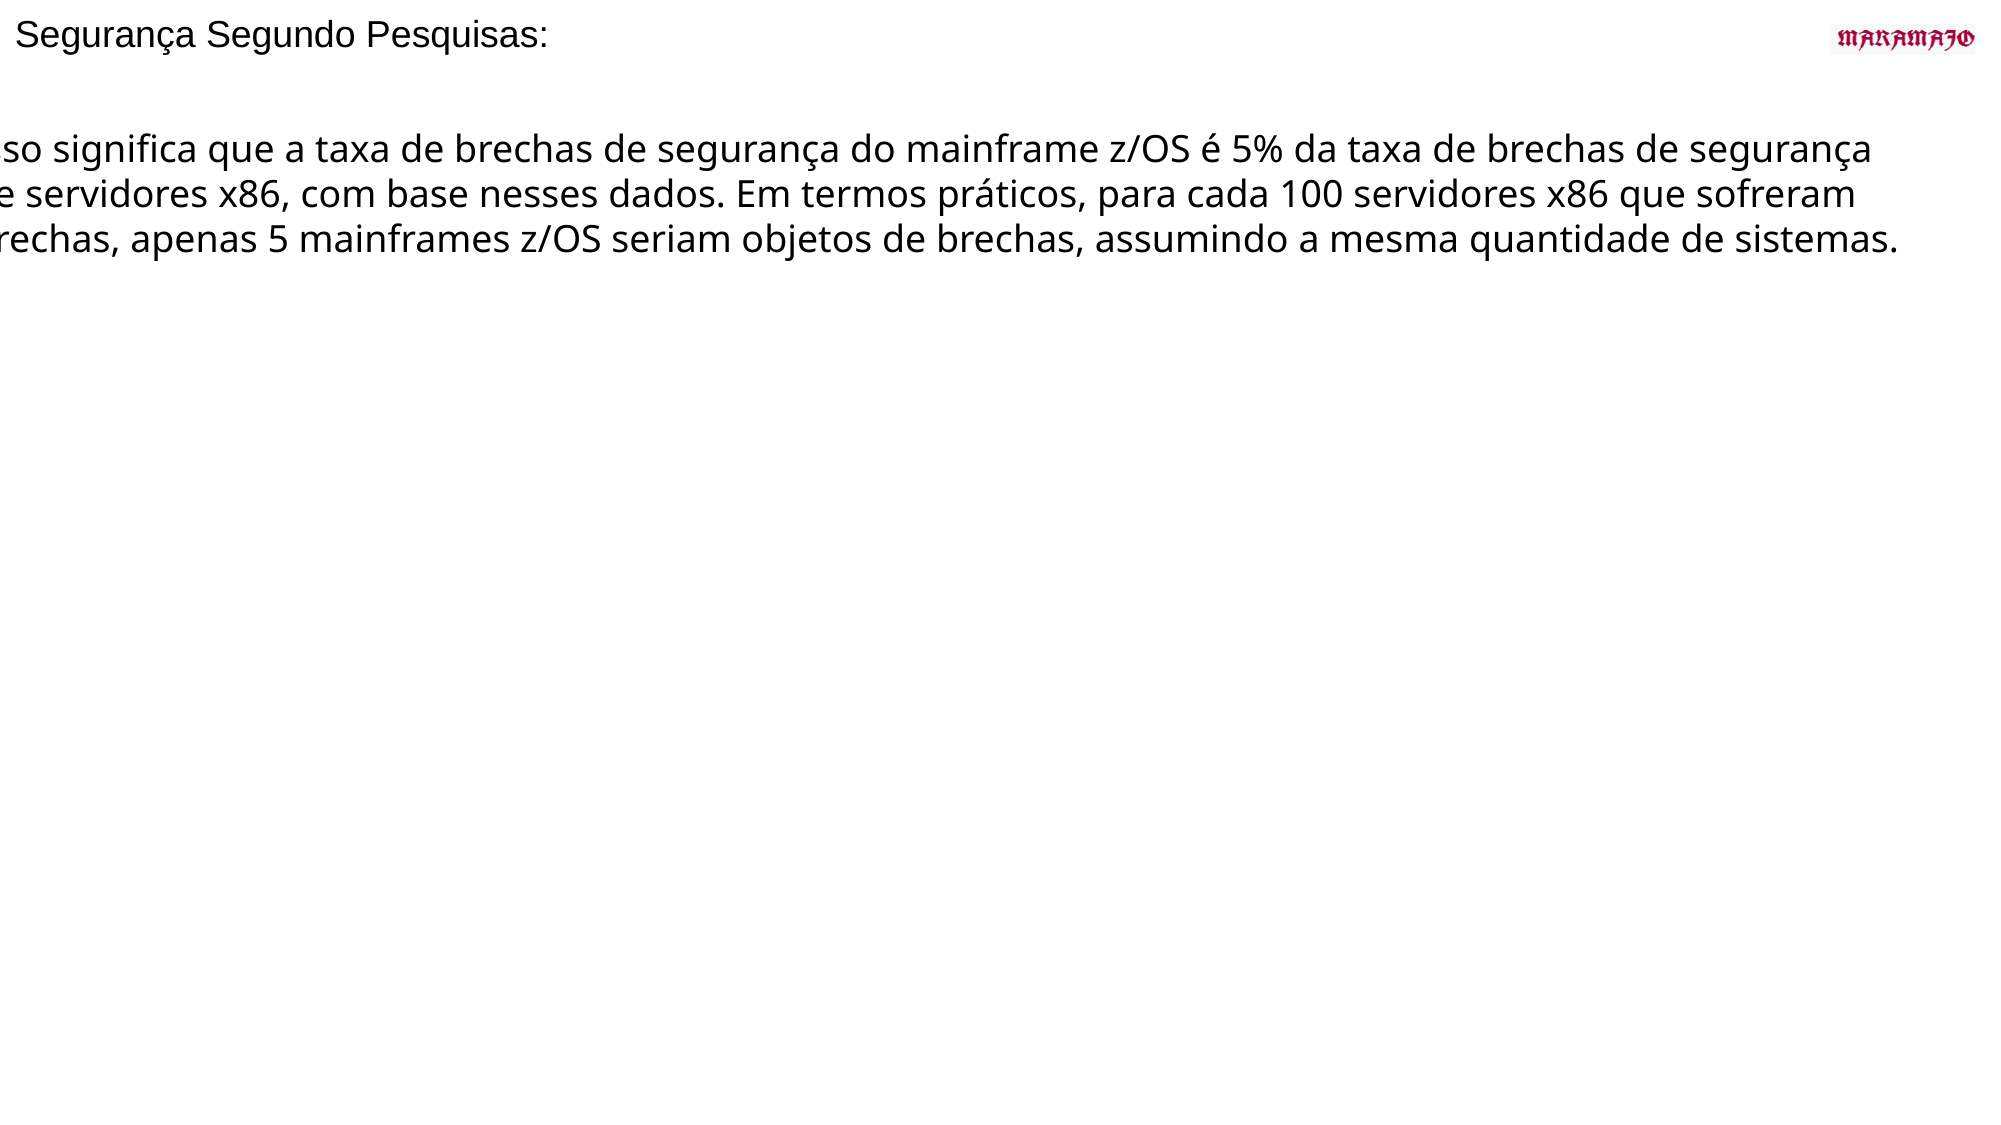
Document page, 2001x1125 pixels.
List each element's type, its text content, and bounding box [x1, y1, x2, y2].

text_box Isso significa que a taxa de brechas de segurança do mainframe z/OS é 5% da taxa de brechas de segurança de servidores x86, com base nesses dados. Em termos práticos, para cada 100 servidores x86 que sofreram brechas, apenas 5 mainframes z/OS seriam objetos de brechas, assumindo a mesma quantidade de sistemas. [0, 118, 1916, 268]
text_box Segurança Segundo Pesquisas: [0, 2, 566, 62]
picture [1830, 24, 1982, 60]
